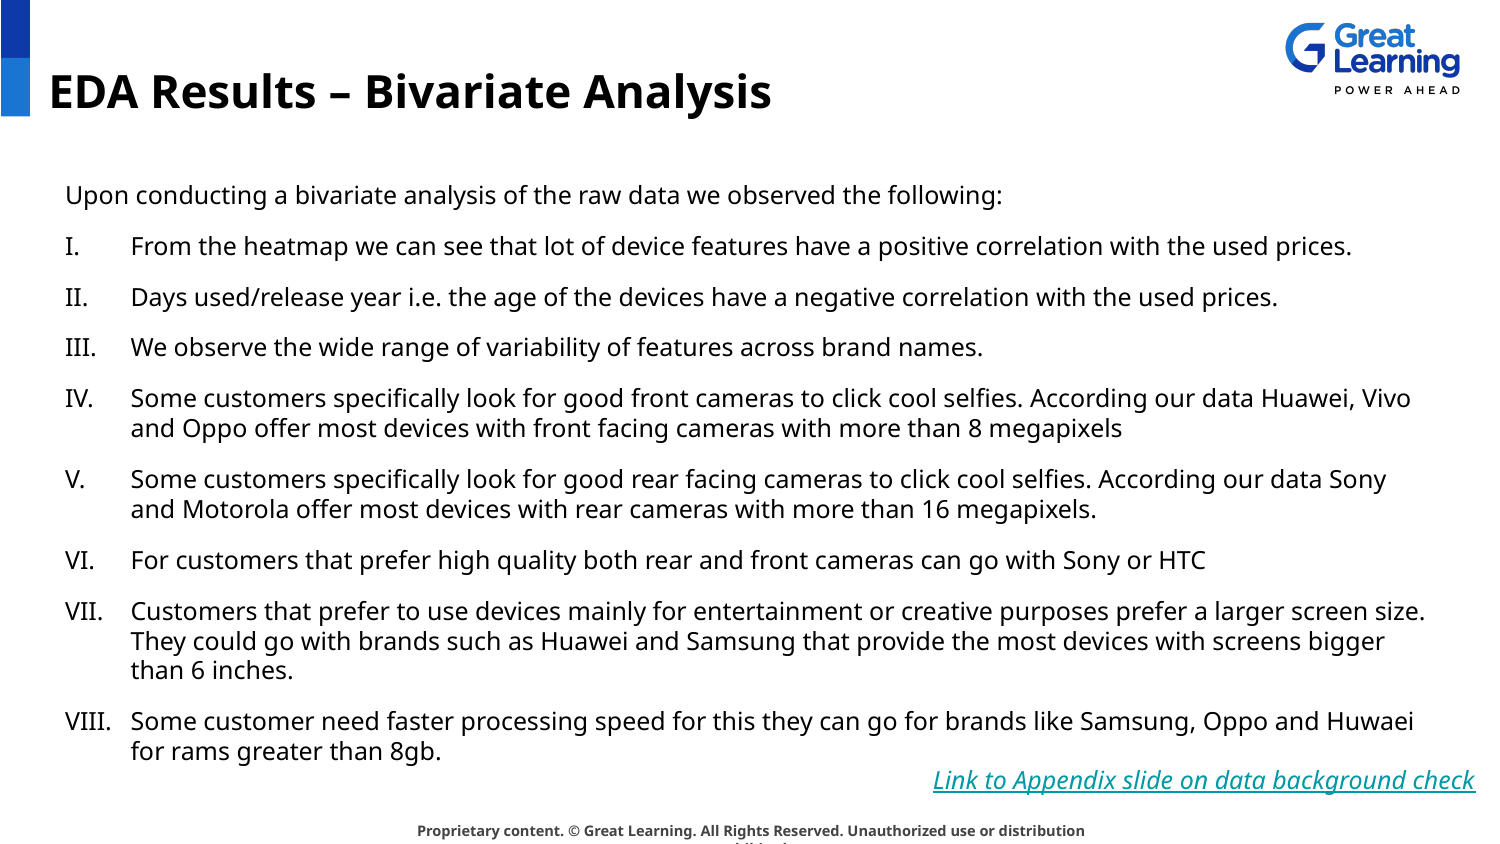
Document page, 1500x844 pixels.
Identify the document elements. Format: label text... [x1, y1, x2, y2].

picture [1258, 11, 1487, 106]
text_box Upon conducting a bivariate analysis of the raw data we observed the following: From the heatmap we can see that lot of device features have a positive correlation with the used prices. Days used/release year i.e. the age of the devices have a negative correlation with the used prices. We observe the wide range of variability of features across brand names. Some customers specifically look for good front cameras to click cool selfies. According our data Huawei, Vivo and Oppo offer most devices with front facing cameras with more than 8 megapixels Some customers specifically look for good rear facing cameras to click cool selfies. According our data Sony and Motorola offer most devices with rear cameras with more than 16 megapixels. For customers that prefer high quality both rear and front cameras can go with Sony or HTC Customers that prefer to use devices mainly for entertainment or creative purposes prefer a larger screen size. They could go with brands such as Huawei and Samsung that provide the most devices with screens bigger than 6 inches. Some customer need faster processing speed for this they can go for brands like Samsung, Oppo and Huwaei for rams greater than 8gb. [50, 172, 1448, 773]
title EDA Results – Bivariate Analysis [33, 47, 1431, 142]
text_box Link to Appendix slide on data background check [668, 749, 1491, 814]
